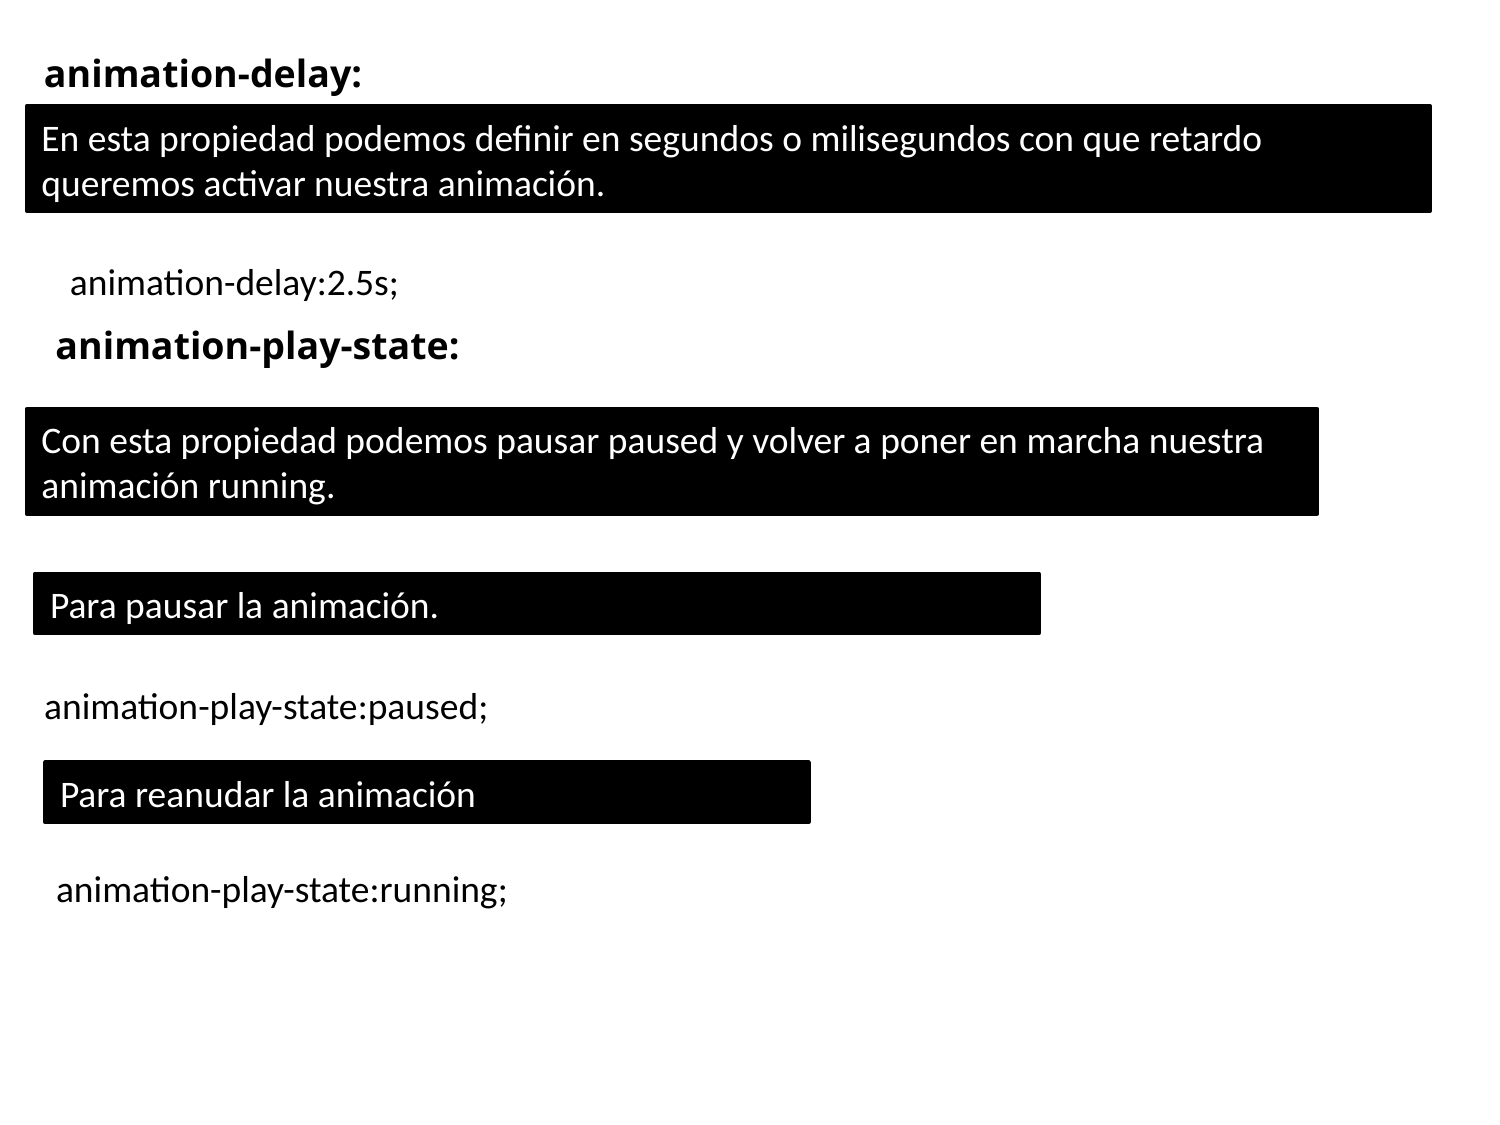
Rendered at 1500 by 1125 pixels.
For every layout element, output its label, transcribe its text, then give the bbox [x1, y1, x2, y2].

text_box animation-delay:2.5s; [55, 250, 415, 311]
text_box Para pausar la animación. [33, 572, 1041, 635]
text_box animation-play-state:paused; [29, 674, 977, 735]
text_box Con esta propiedad podemos pausar paused y volver a poner en marcha nuestra animación running. [25, 407, 1319, 516]
text_box animation-delay: [29, 42, 378, 103]
text_box En esta propiedad podemos definir en segundos o milisegundos con que retardo queremos activar nuestra animación. [25, 104, 1432, 213]
text_box animation-play-state: [40, 314, 475, 375]
text_box Para reanudar la animación. [43, 760, 811, 824]
text_box animation-play-state:running; [41, 857, 792, 918]
